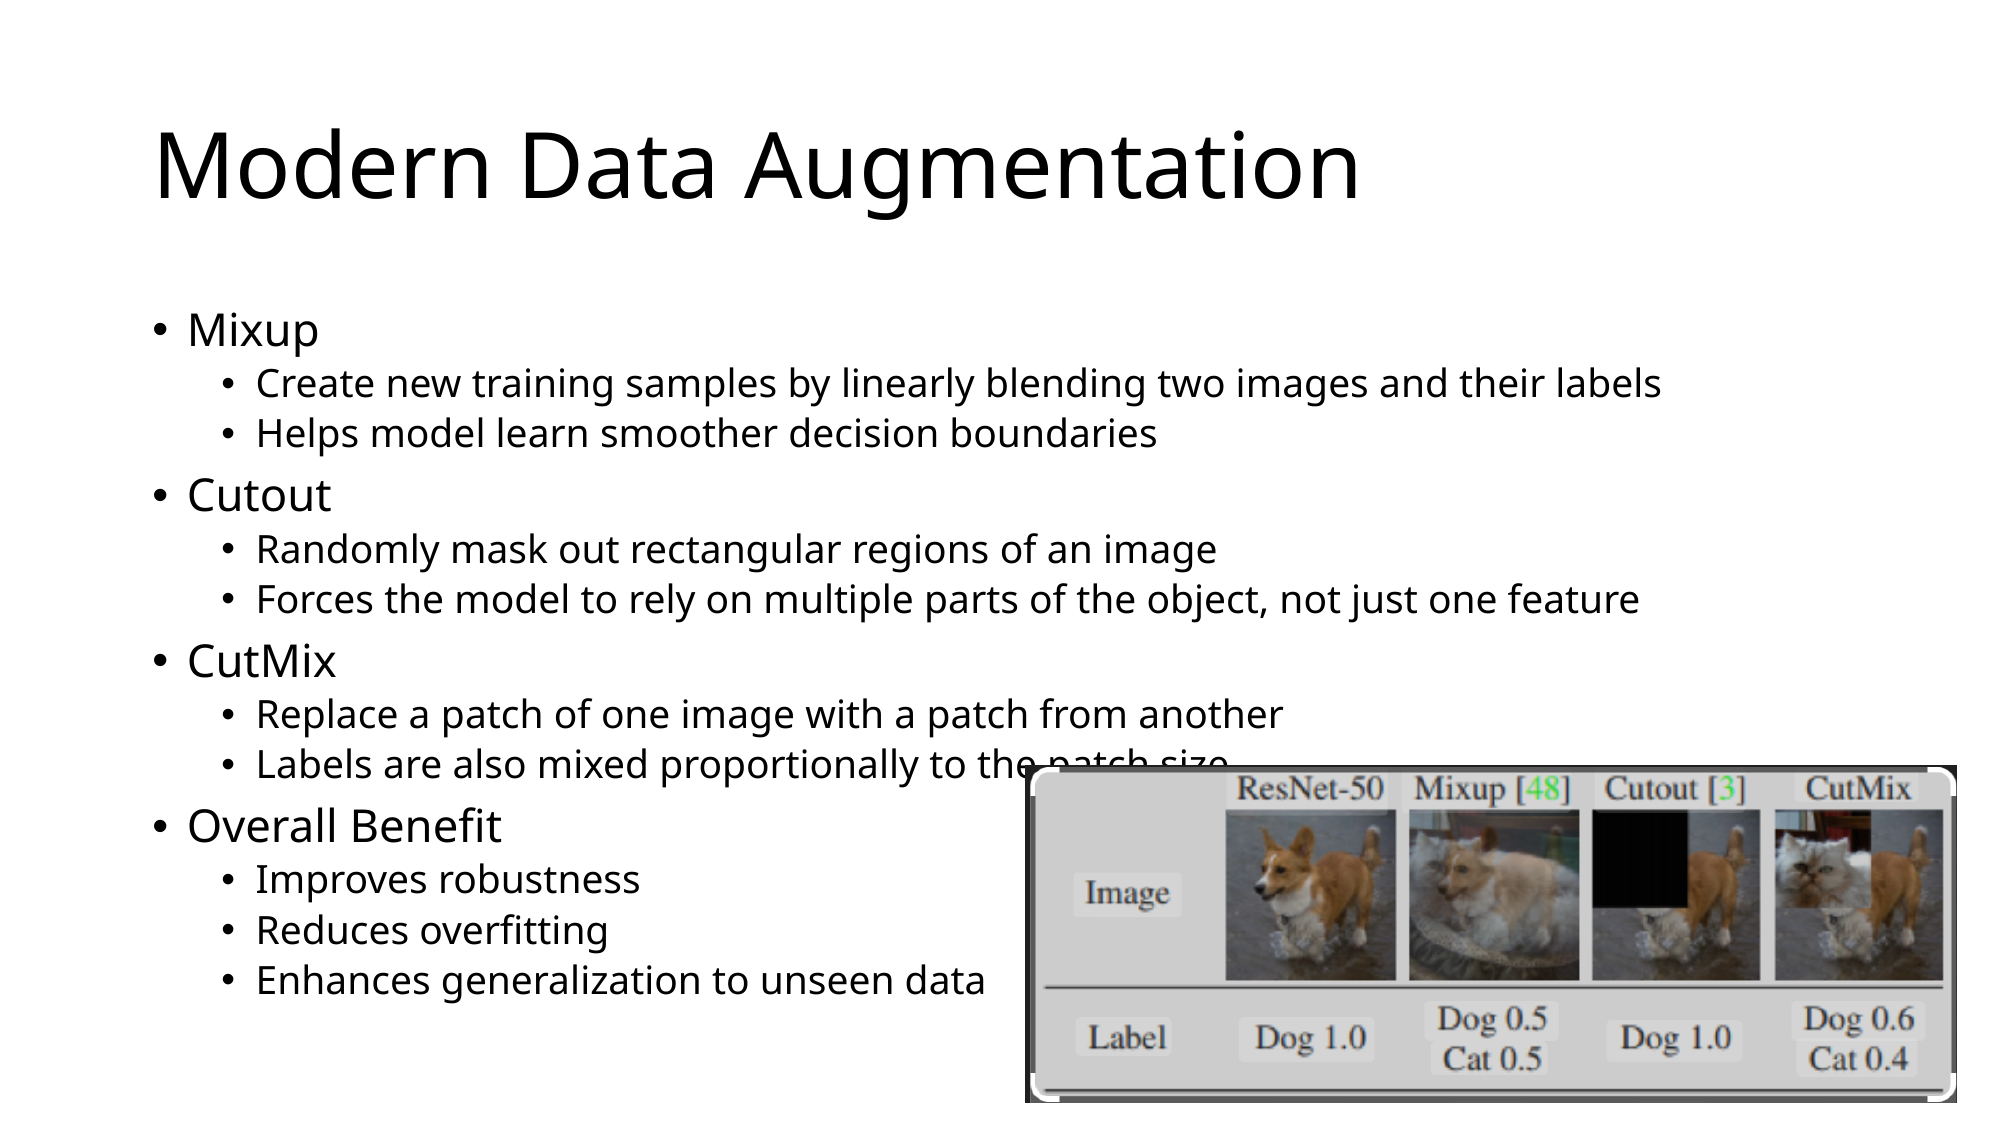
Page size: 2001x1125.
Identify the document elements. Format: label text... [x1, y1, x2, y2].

picture [1025, 764, 1958, 1104]
list Mixup Create new training samples by linearly blending two images and their labels Helps model learn smoother decision boundaries Cutout Randomly mask out rectangular regions of an image Forces the model to rely on multiple parts of the object, not just one feature CutMix Replace a patch of one image with a patch from another Labels are also mixed proportionally to the patch size Overall Benefit Improves robustness Reduces overfitting Enhances generalization to unseen data [137, 299, 1863, 1014]
title Modern Data Augmentation [137, 59, 1863, 278]
